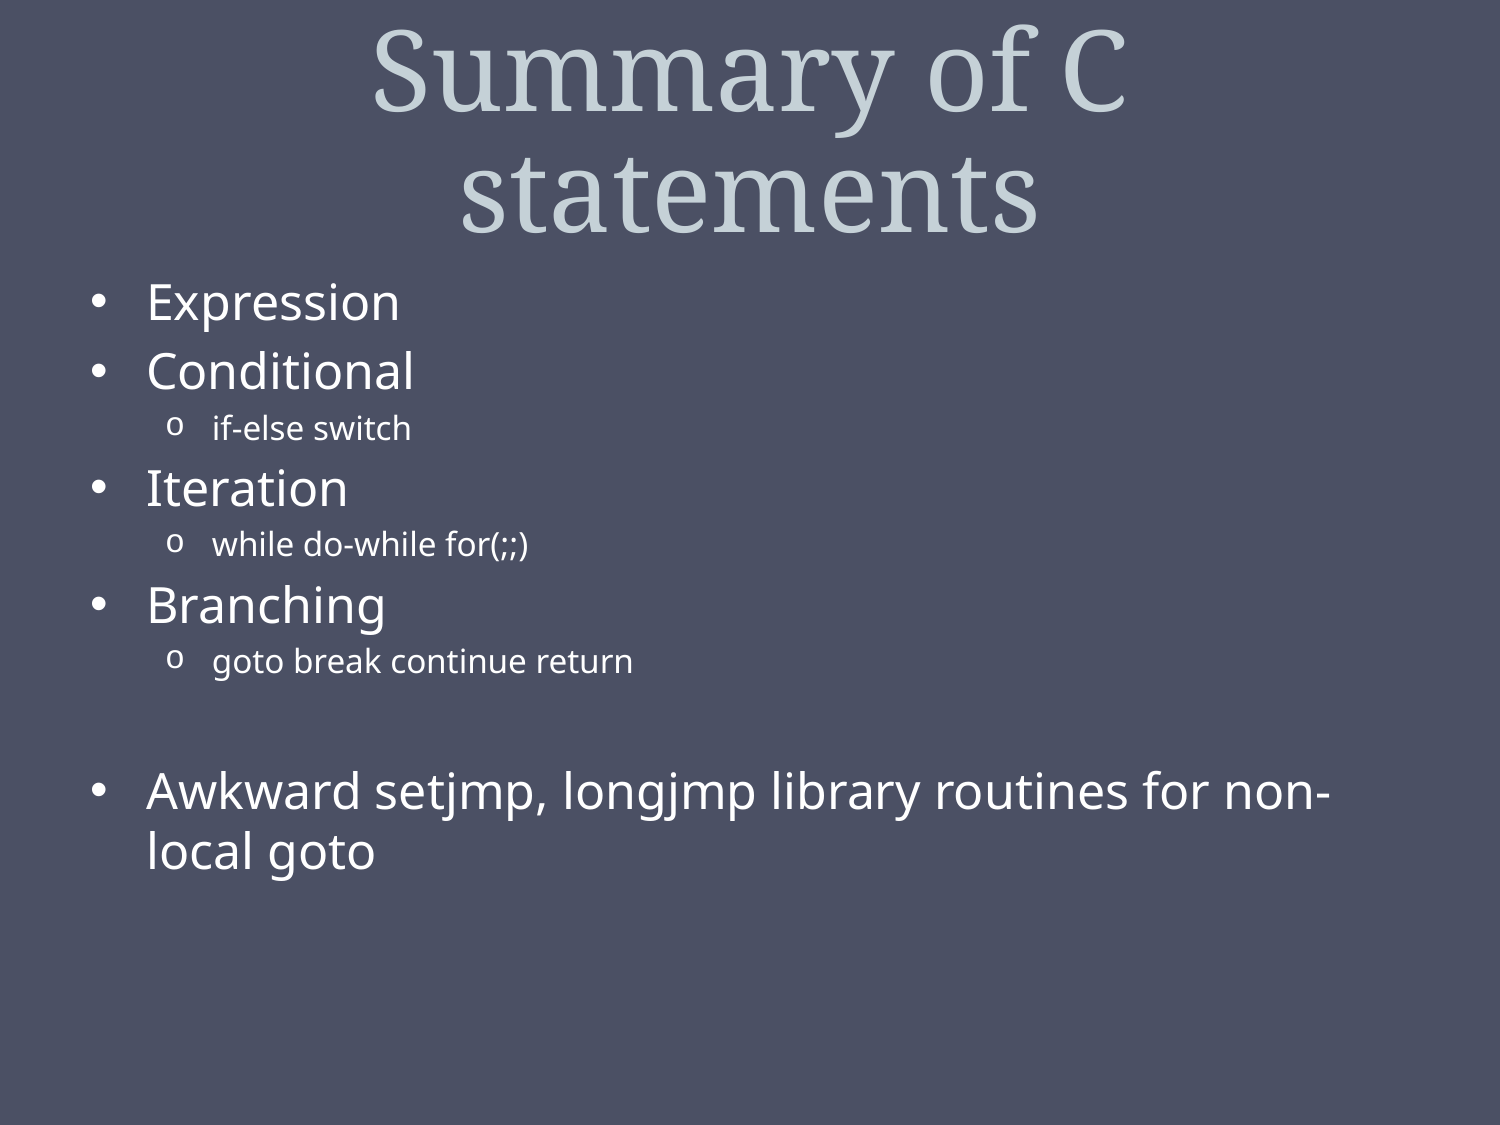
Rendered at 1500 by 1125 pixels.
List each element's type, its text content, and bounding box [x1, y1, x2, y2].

list Expression Conditional if-else switch Iteration while do-while for(;;) Branching goto break continue return Awkward setjmp, longjmp library routines for non-local goto [75, 262, 1425, 1005]
title Summary of C statements [75, 0, 1425, 262]
